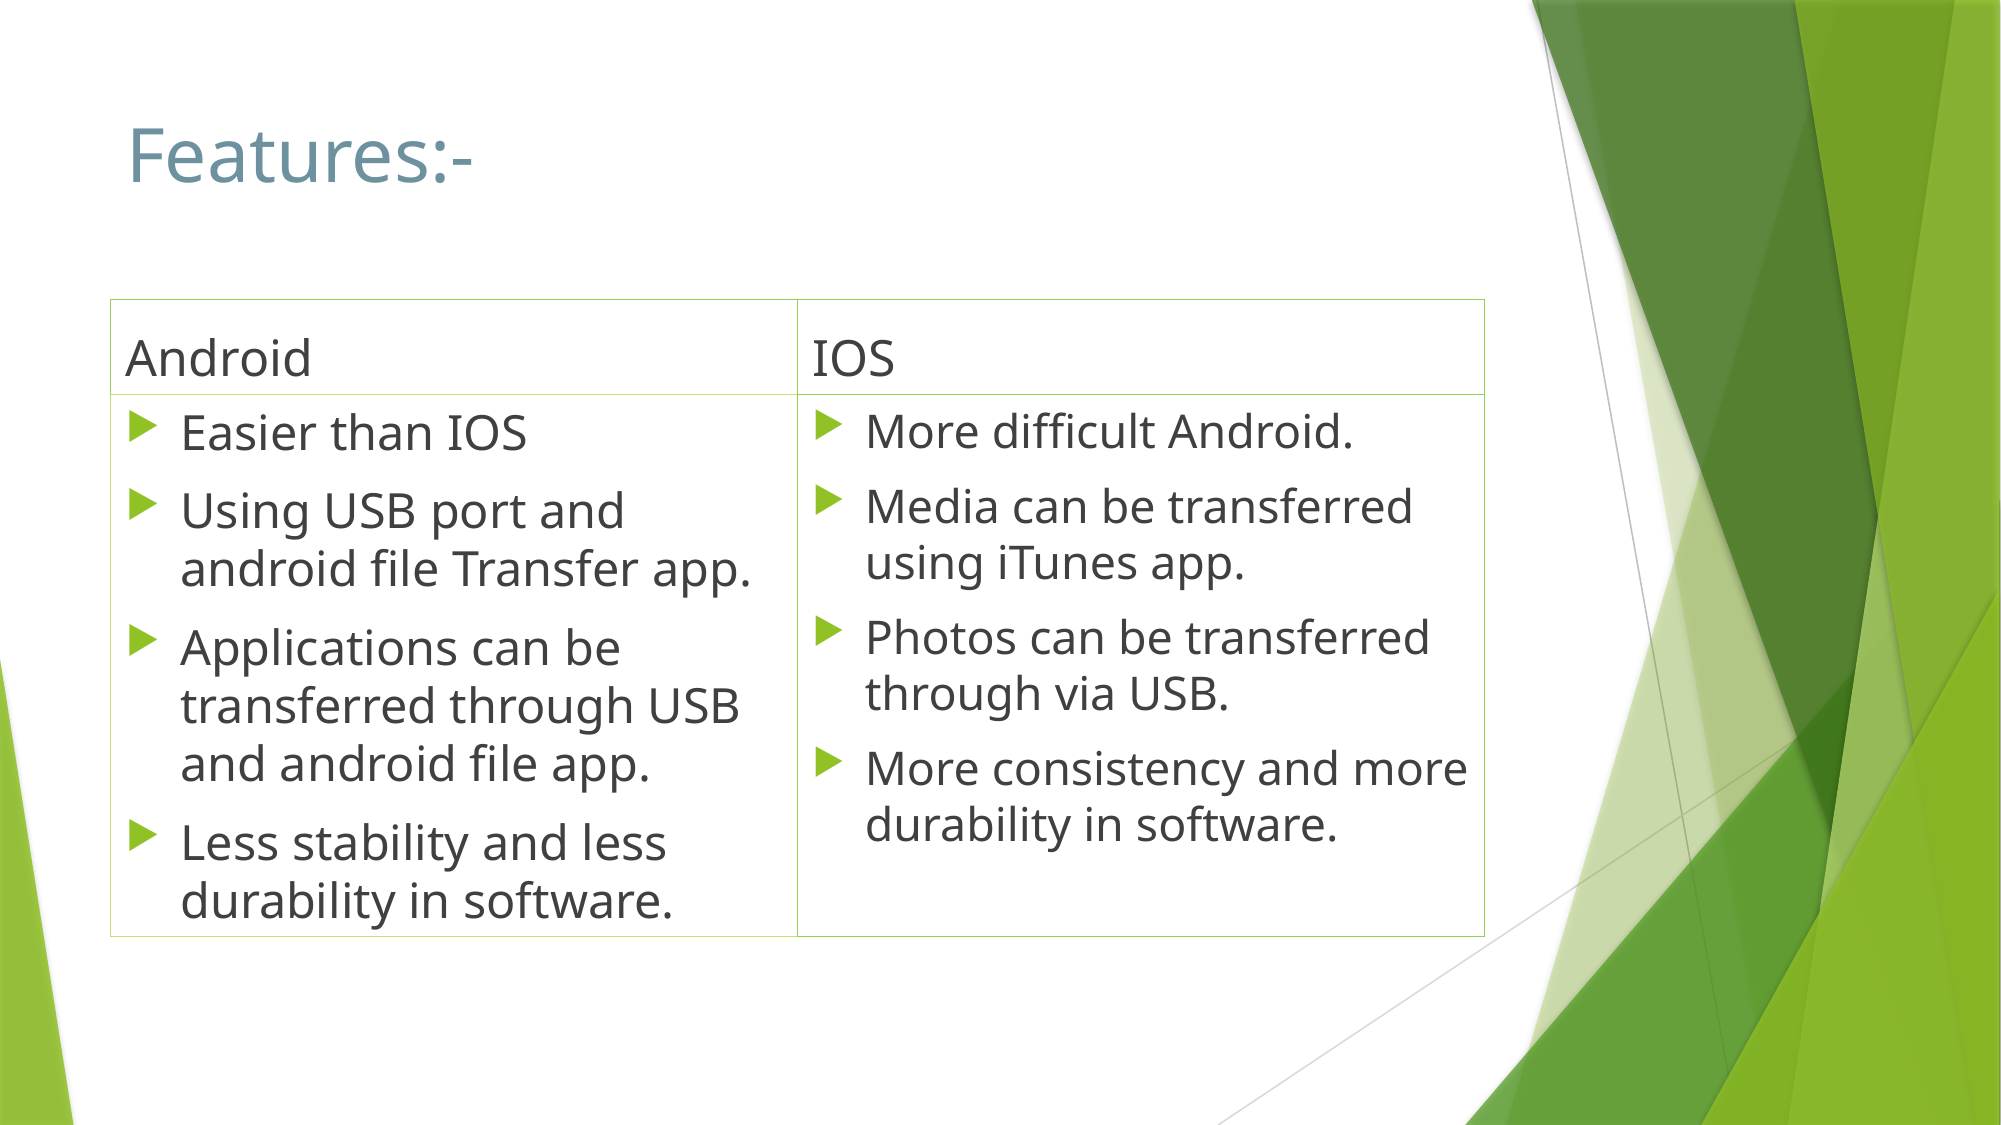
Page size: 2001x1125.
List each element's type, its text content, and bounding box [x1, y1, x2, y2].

list IOS [797, 299, 1485, 394]
list Android [110, 299, 797, 394]
title Features:- [111, 99, 1522, 246]
list Easier than IOS Using USB port and android file Transfer app. Applications can be transferred through USB and android file app. Less stability and less durability in software. [110, 394, 797, 937]
list More difficult Android. Media can be transferred using iTunes app. Photos can be transferred through via USB. More consistency and more durability in software. [797, 394, 1485, 937]
